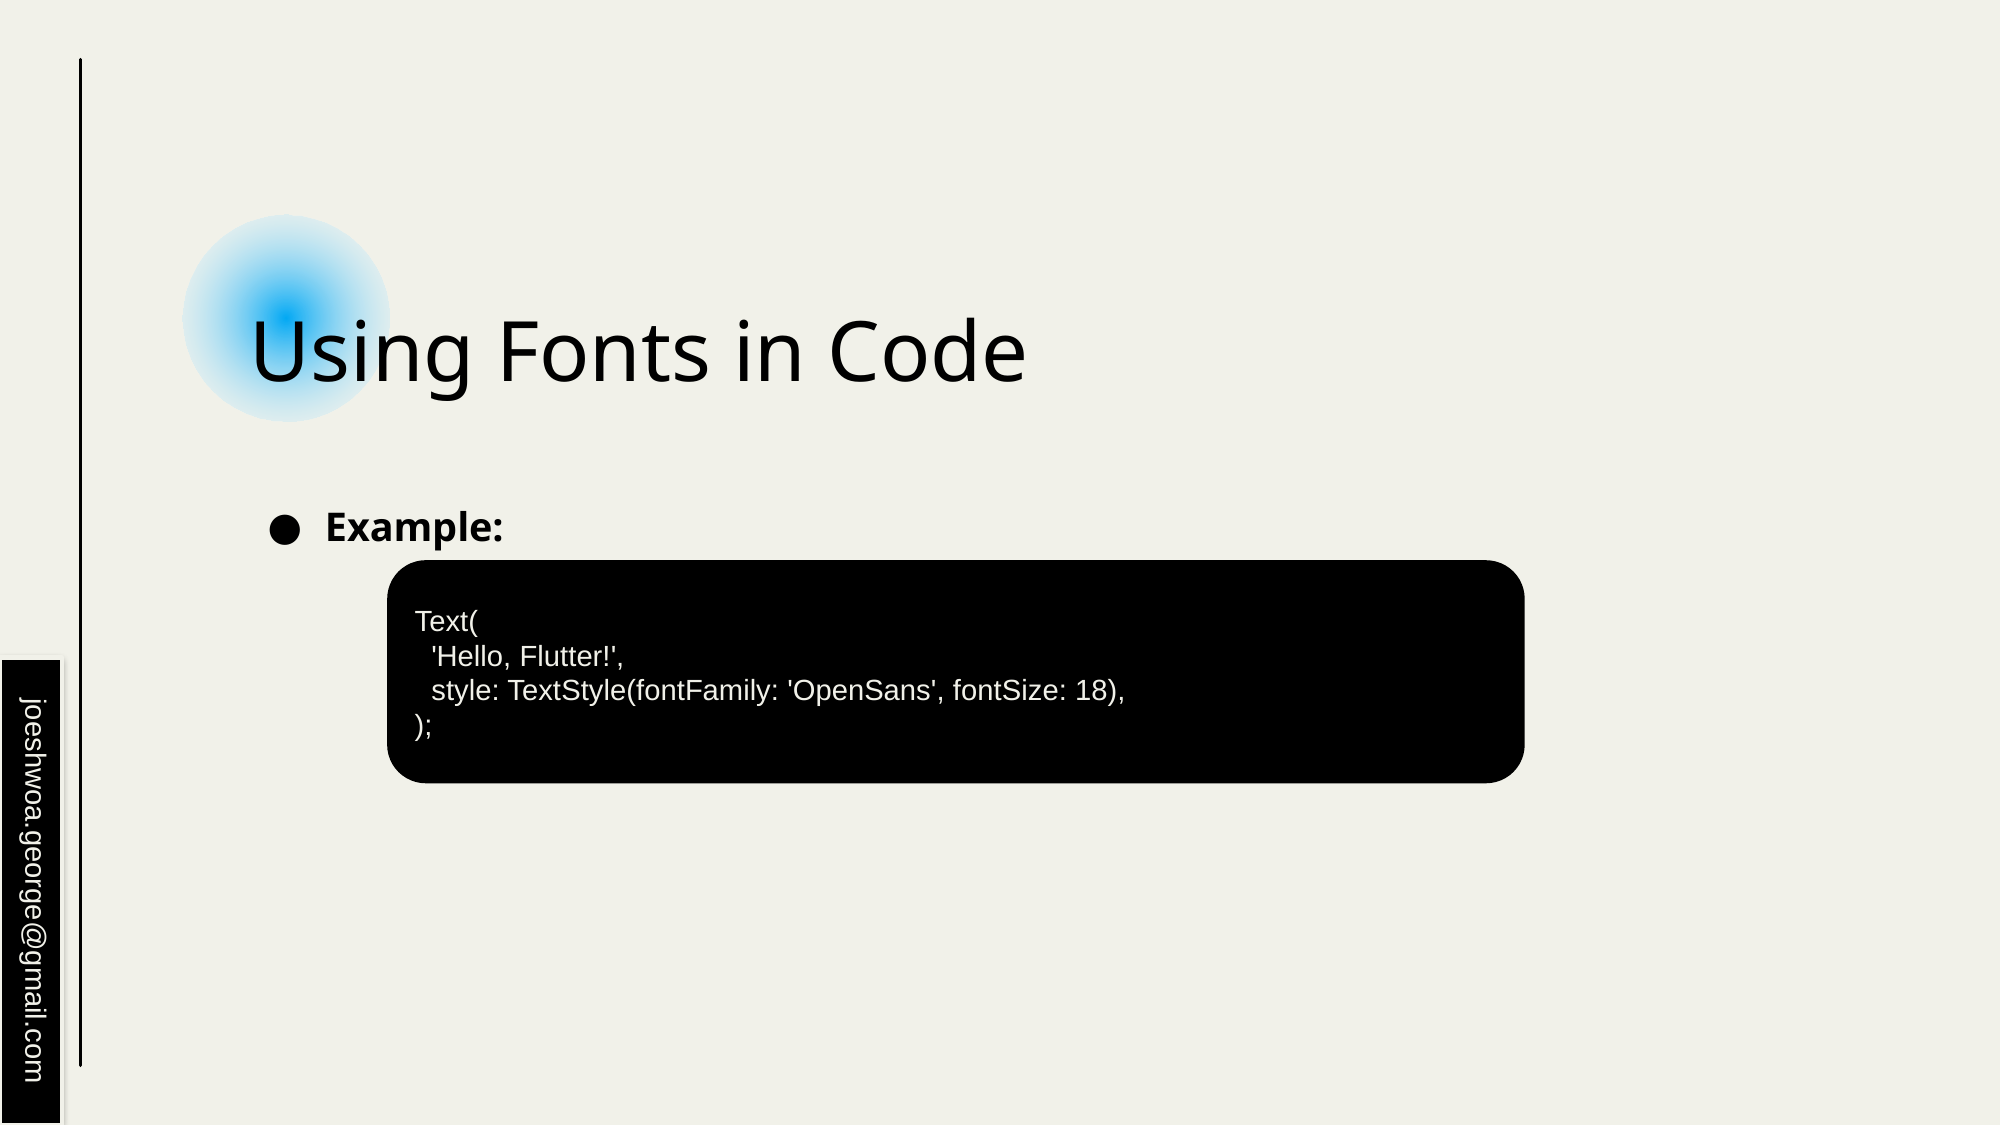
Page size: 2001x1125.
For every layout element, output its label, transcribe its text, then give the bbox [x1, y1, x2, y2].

text_box [182, 214, 384, 405]
list Example: [229, 457, 1589, 994]
text_box Text( 'Hello, Flutter!', style: TextStyle(fontFamily: 'OpenSans', fontSize: 18), ); [387, 560, 1525, 784]
text_box [240, 411, 332, 422]
title Using Fonts in Code [229, 285, 1589, 411]
text_box joeshwoa.george@gmail.com [0, 655, 64, 1125]
